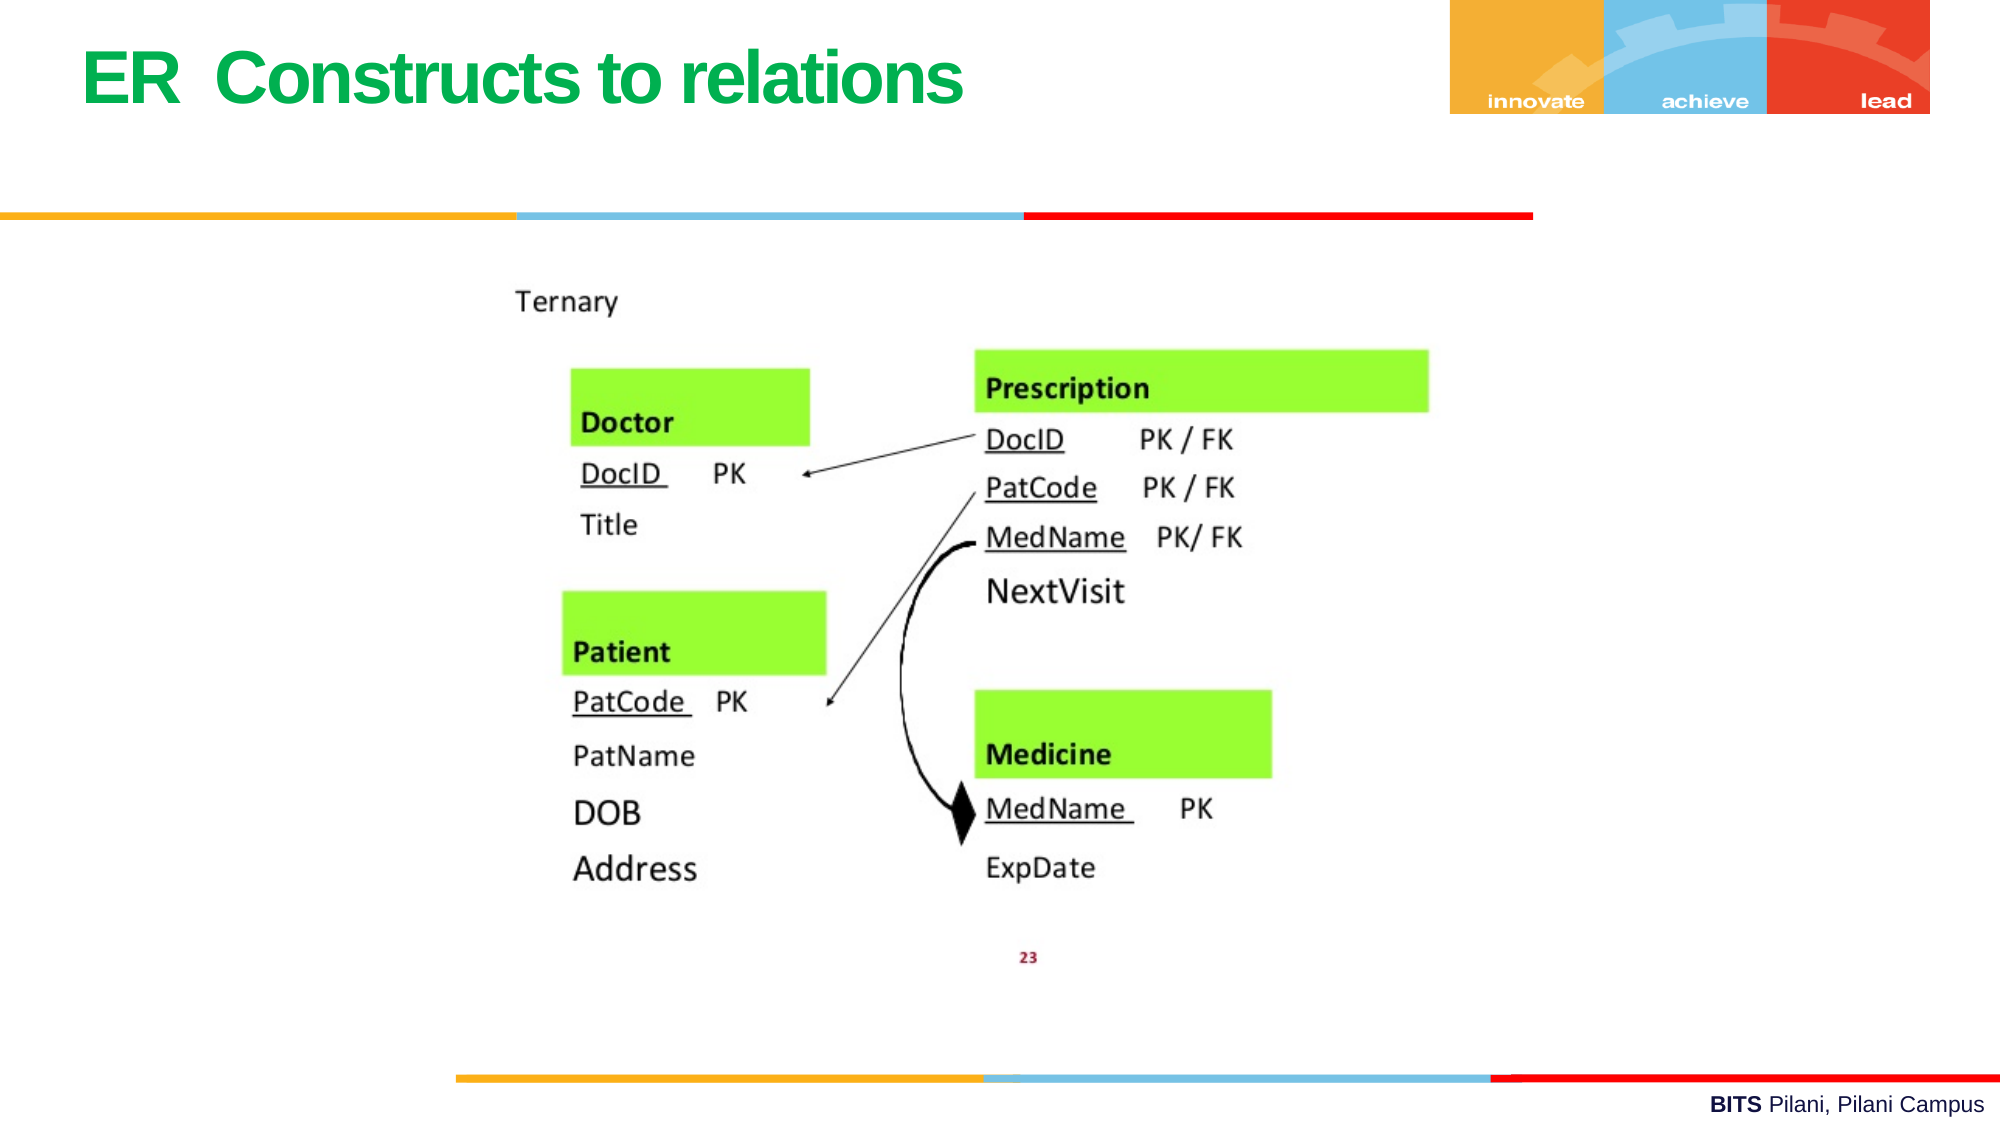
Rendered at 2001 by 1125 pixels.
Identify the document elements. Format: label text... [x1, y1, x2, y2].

picture [1449, 0, 1930, 114]
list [472, 244, 1462, 988]
list ER Constructs to relations [66, 24, 1450, 213]
